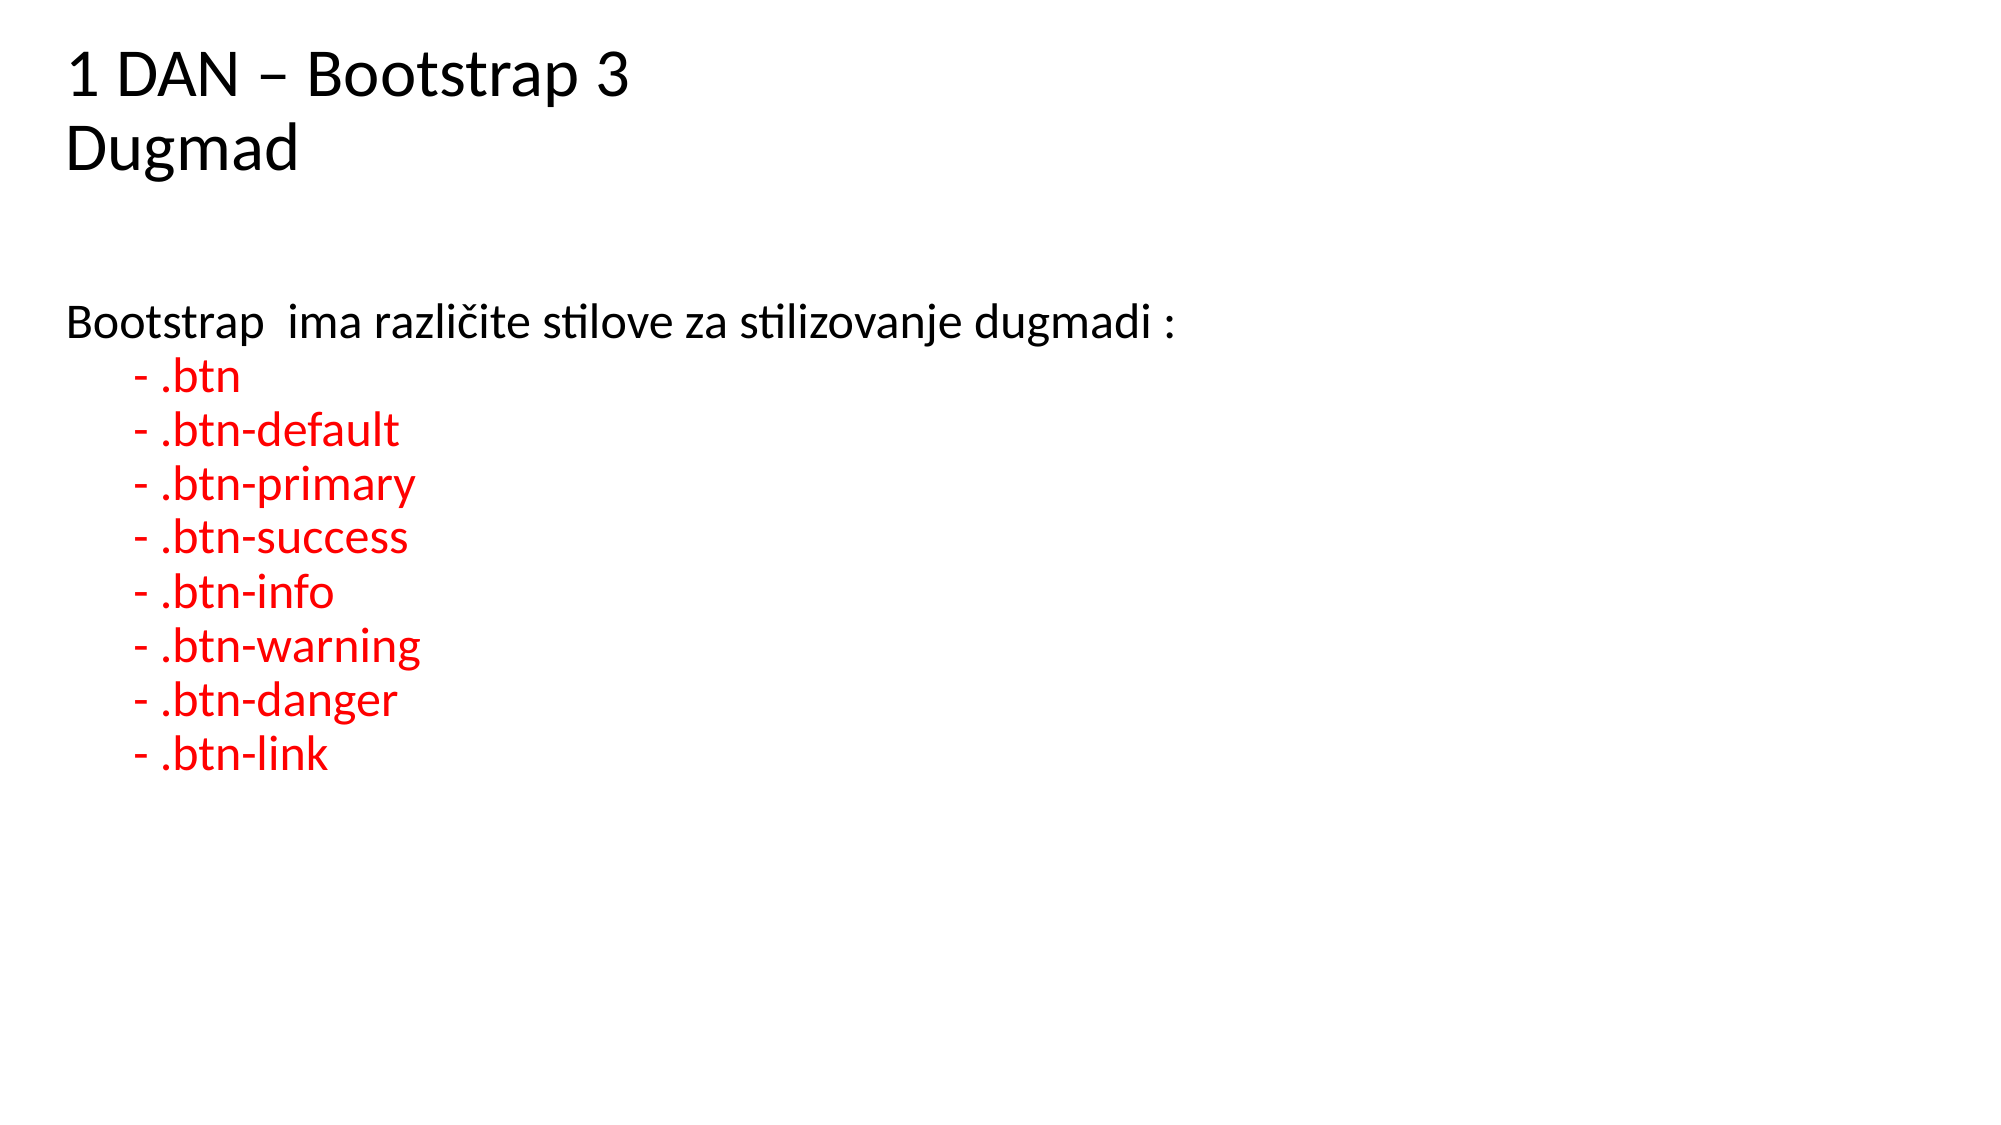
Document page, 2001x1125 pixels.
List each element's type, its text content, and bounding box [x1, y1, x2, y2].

title 1 DAN – Bootstrap 3 Dugmad [50, 2, 1345, 220]
list Bootstrap ima različite stilove za stilizovanje dugmadi : - .btn - .btn-default - .btn-primary - .btn-success - .btn-info - .btn-warning - .btn-danger - .btn-link [50, 287, 1551, 1125]
